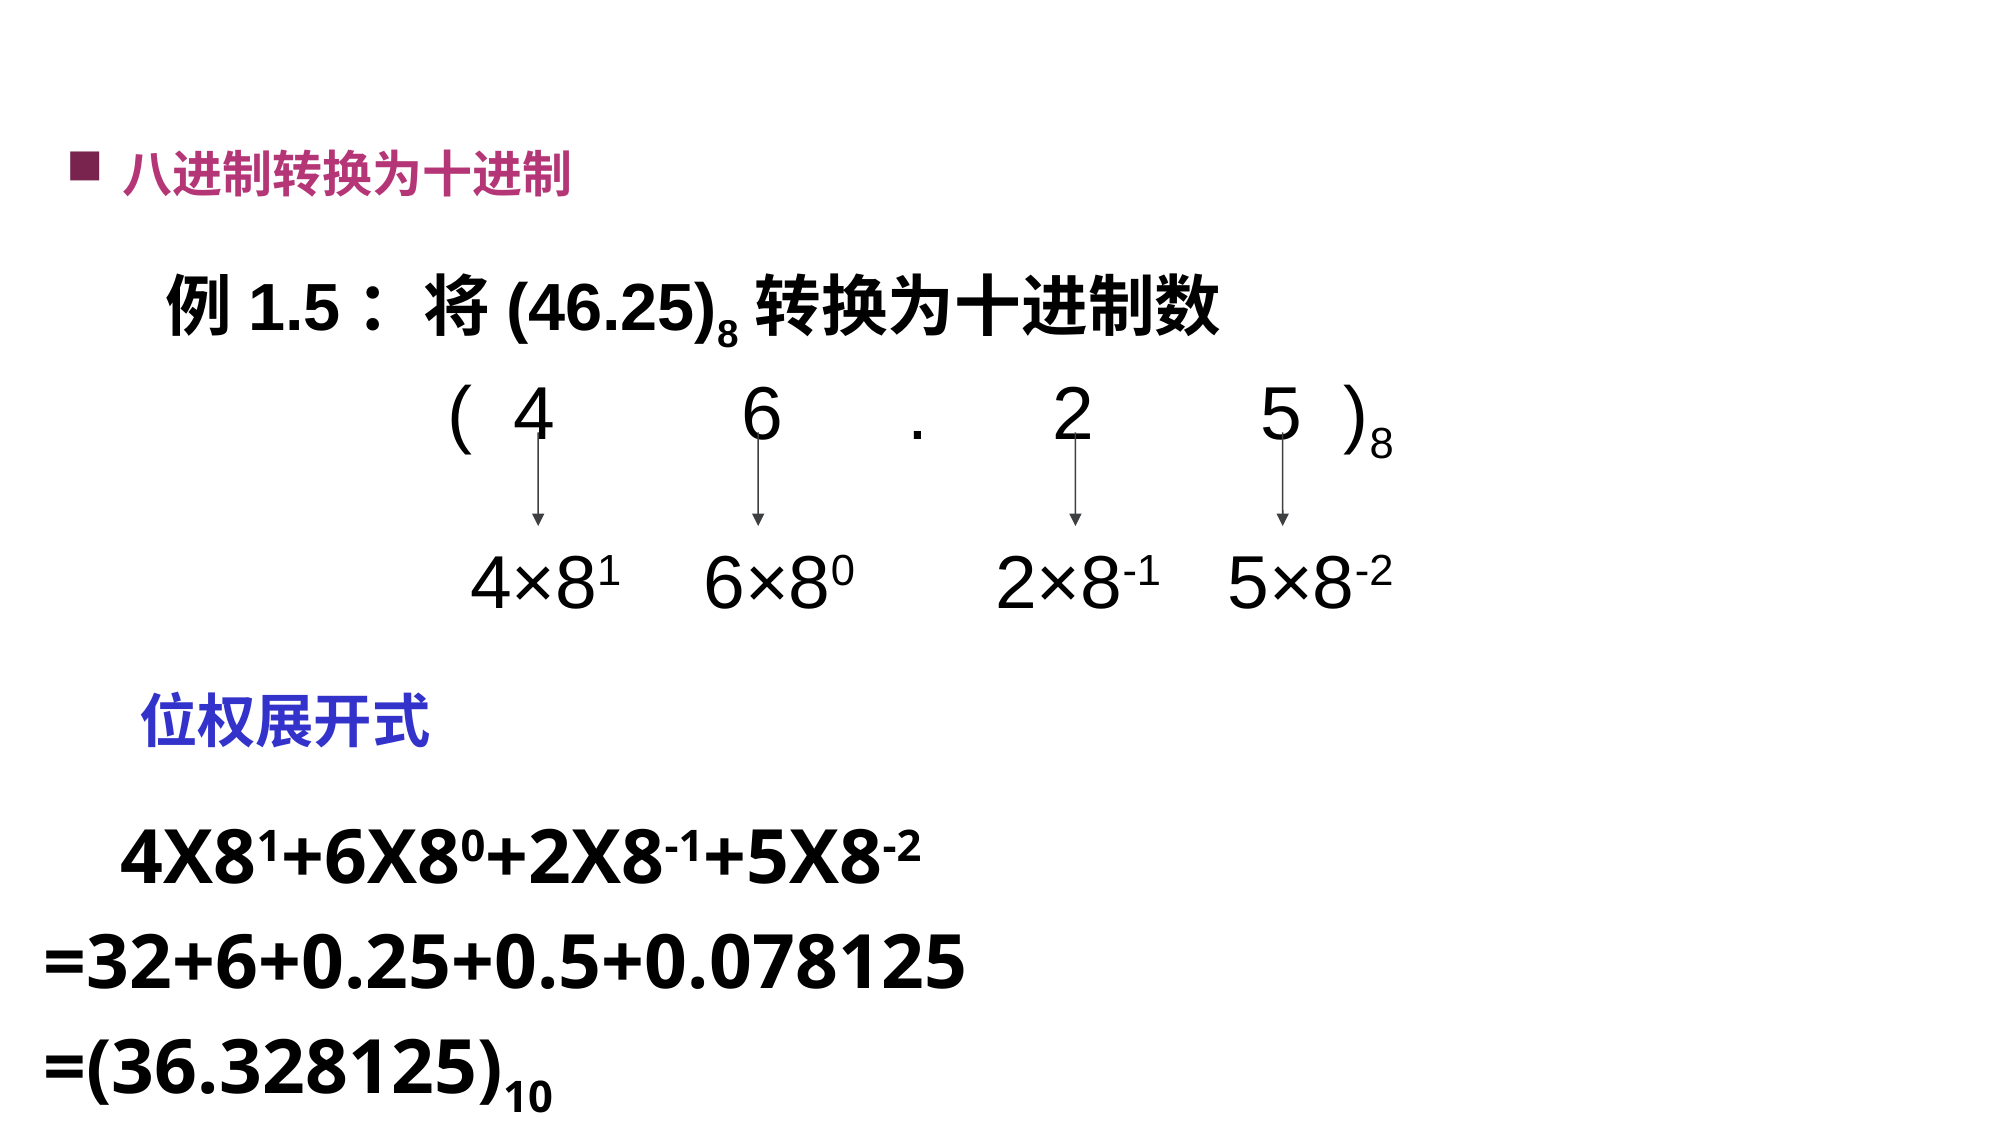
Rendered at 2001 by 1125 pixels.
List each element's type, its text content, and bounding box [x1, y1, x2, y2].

text_box [531, 432, 545, 526]
text_box 5×8-2 [1212, 526, 1409, 631]
text_box [1276, 432, 1289, 526]
text_box 6×80 [688, 526, 871, 631]
list 八进制转换为十进制 [50, 105, 1171, 224]
text_box 4×81 [455, 526, 637, 631]
text_box [751, 432, 765, 526]
text_box 位权展开式 [124, 677, 450, 762]
text_box 2×8-1 [980, 526, 1177, 631]
text_box ( 4 6 . 2 5 )8 [432, 357, 1479, 475]
text_box 例1.5：将(46.25)8转换为十进制数 [150, 256, 1385, 363]
text_box 4X81+6X80+2X8-1+5X8-2 =32+6+0.25+0.5+0.078125 =(36.328125)10 [28, 801, 1998, 1010]
text_box [1069, 432, 1082, 526]
